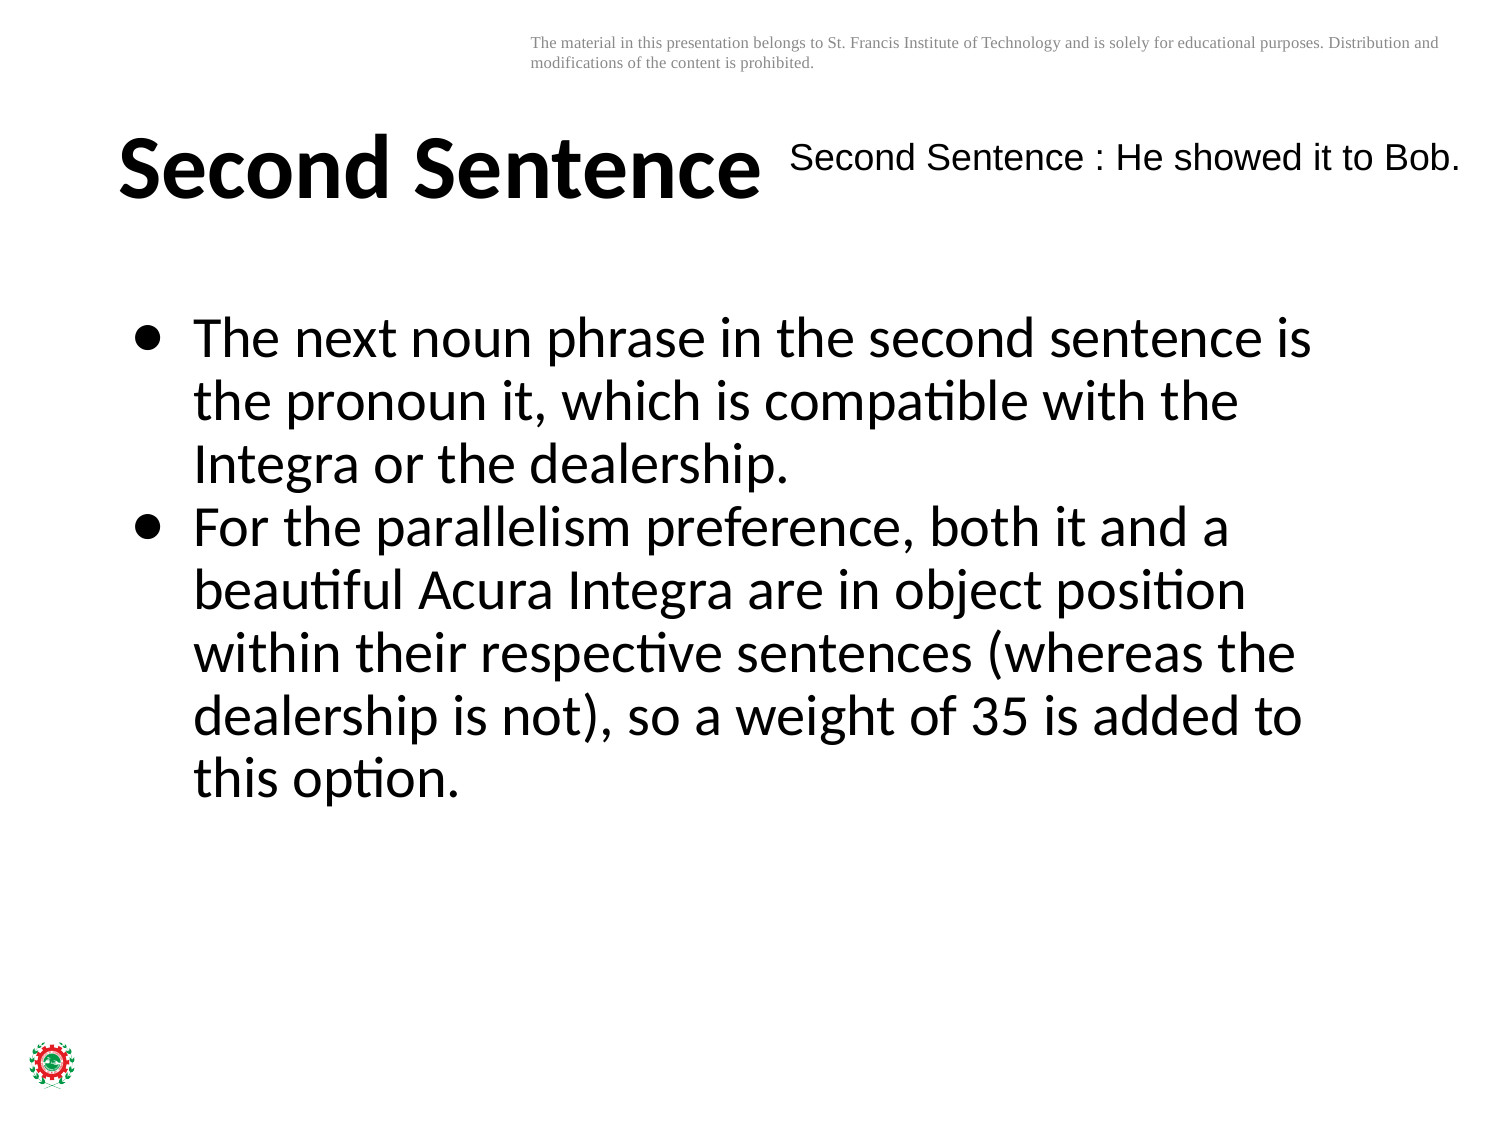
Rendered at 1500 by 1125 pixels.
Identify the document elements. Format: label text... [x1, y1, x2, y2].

list The next noun phrase in the second sentence is the pronoun it, which is compatible with the Integra or the dealership. For the parallelism preference, both it and a beautiful Acura Integra are in object position within their respective sentences (whereas the dealership is not), so a weight of 35 is added to this option. [103, 299, 1397, 1014]
text_box Second Sentence : He showed it to Bob. [774, 125, 1500, 186]
title Second Sentence [103, 59, 1397, 278]
picture [29, 1042, 75, 1089]
